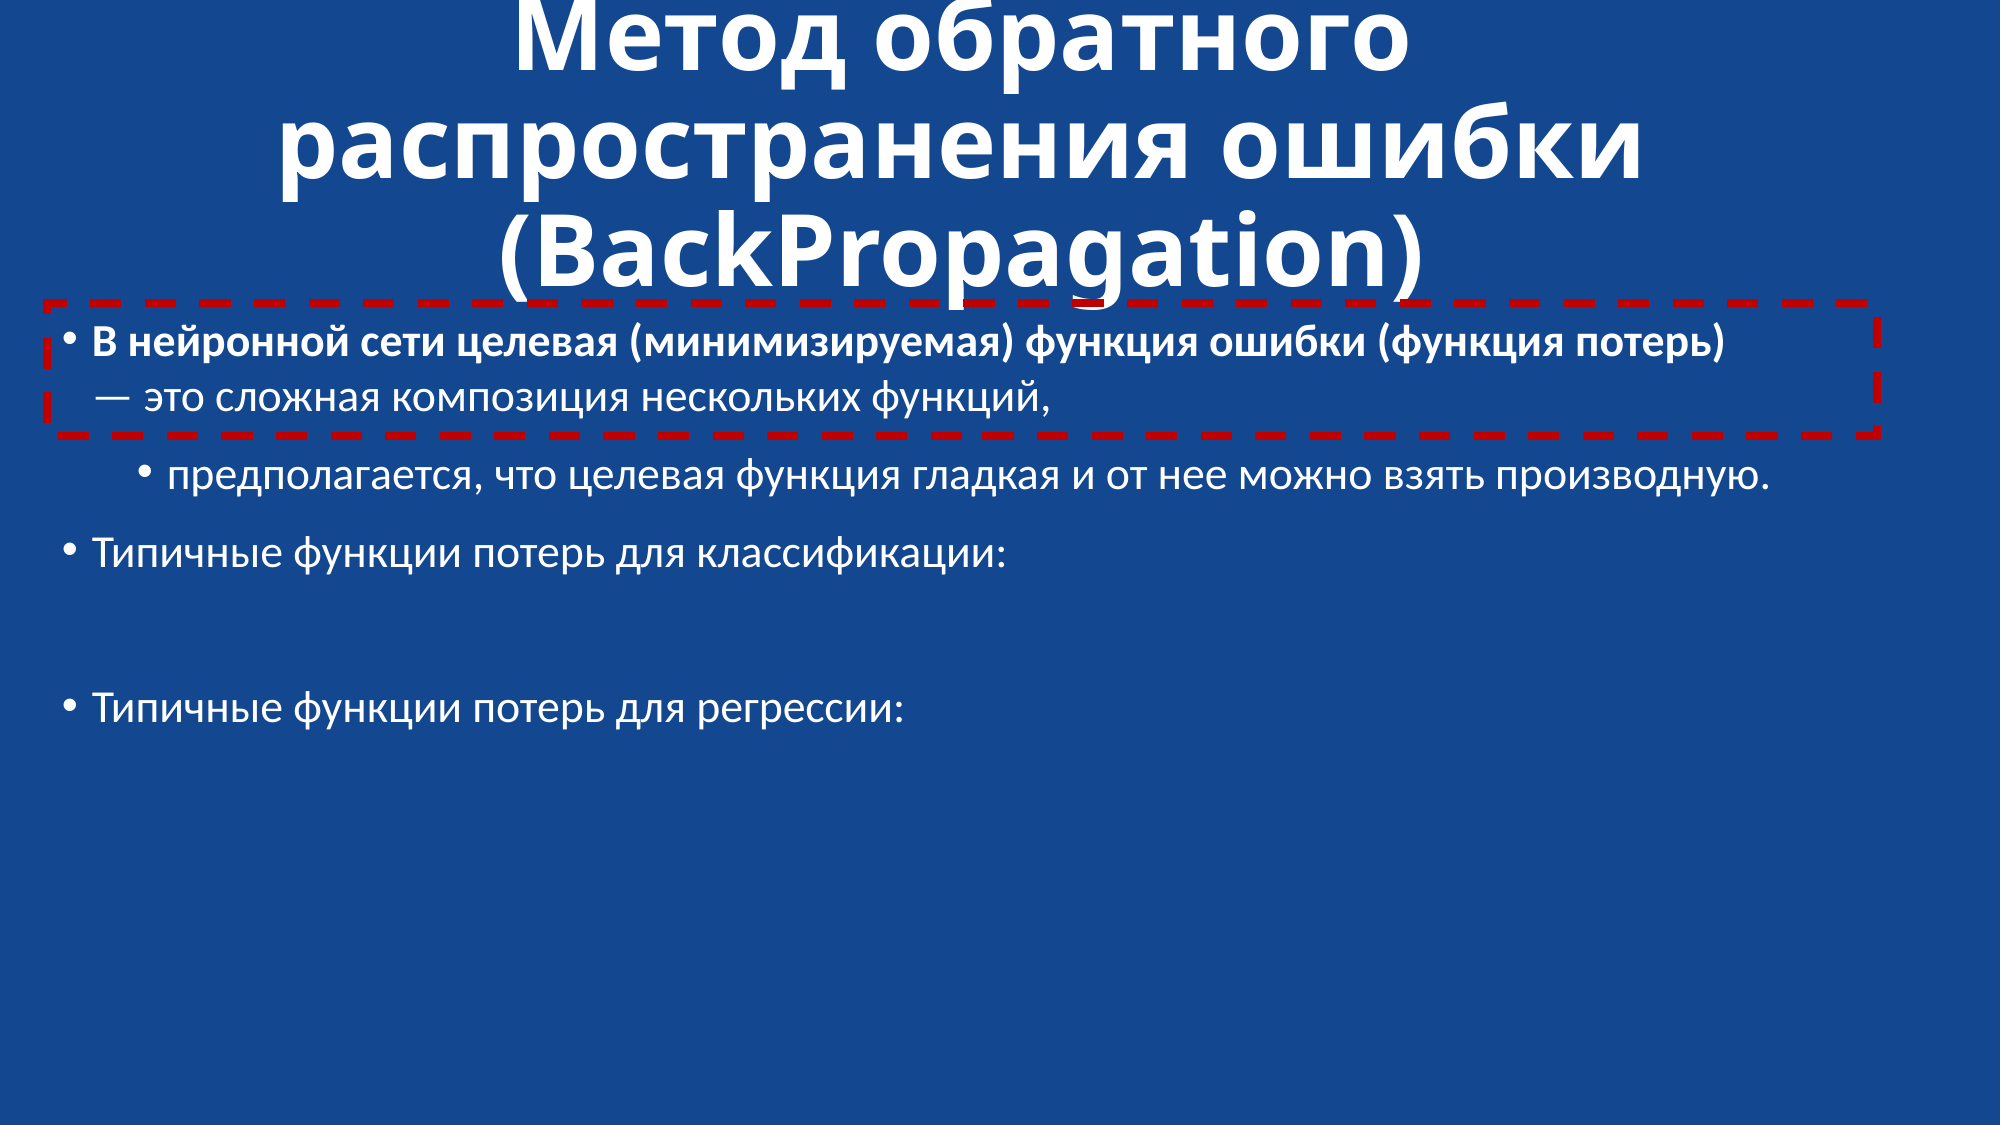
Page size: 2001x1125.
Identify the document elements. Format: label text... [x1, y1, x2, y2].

text_box [46, 302, 1878, 437]
title Метод обратного распространения ошибки (BackPropagation) [46, 67, 1878, 226]
